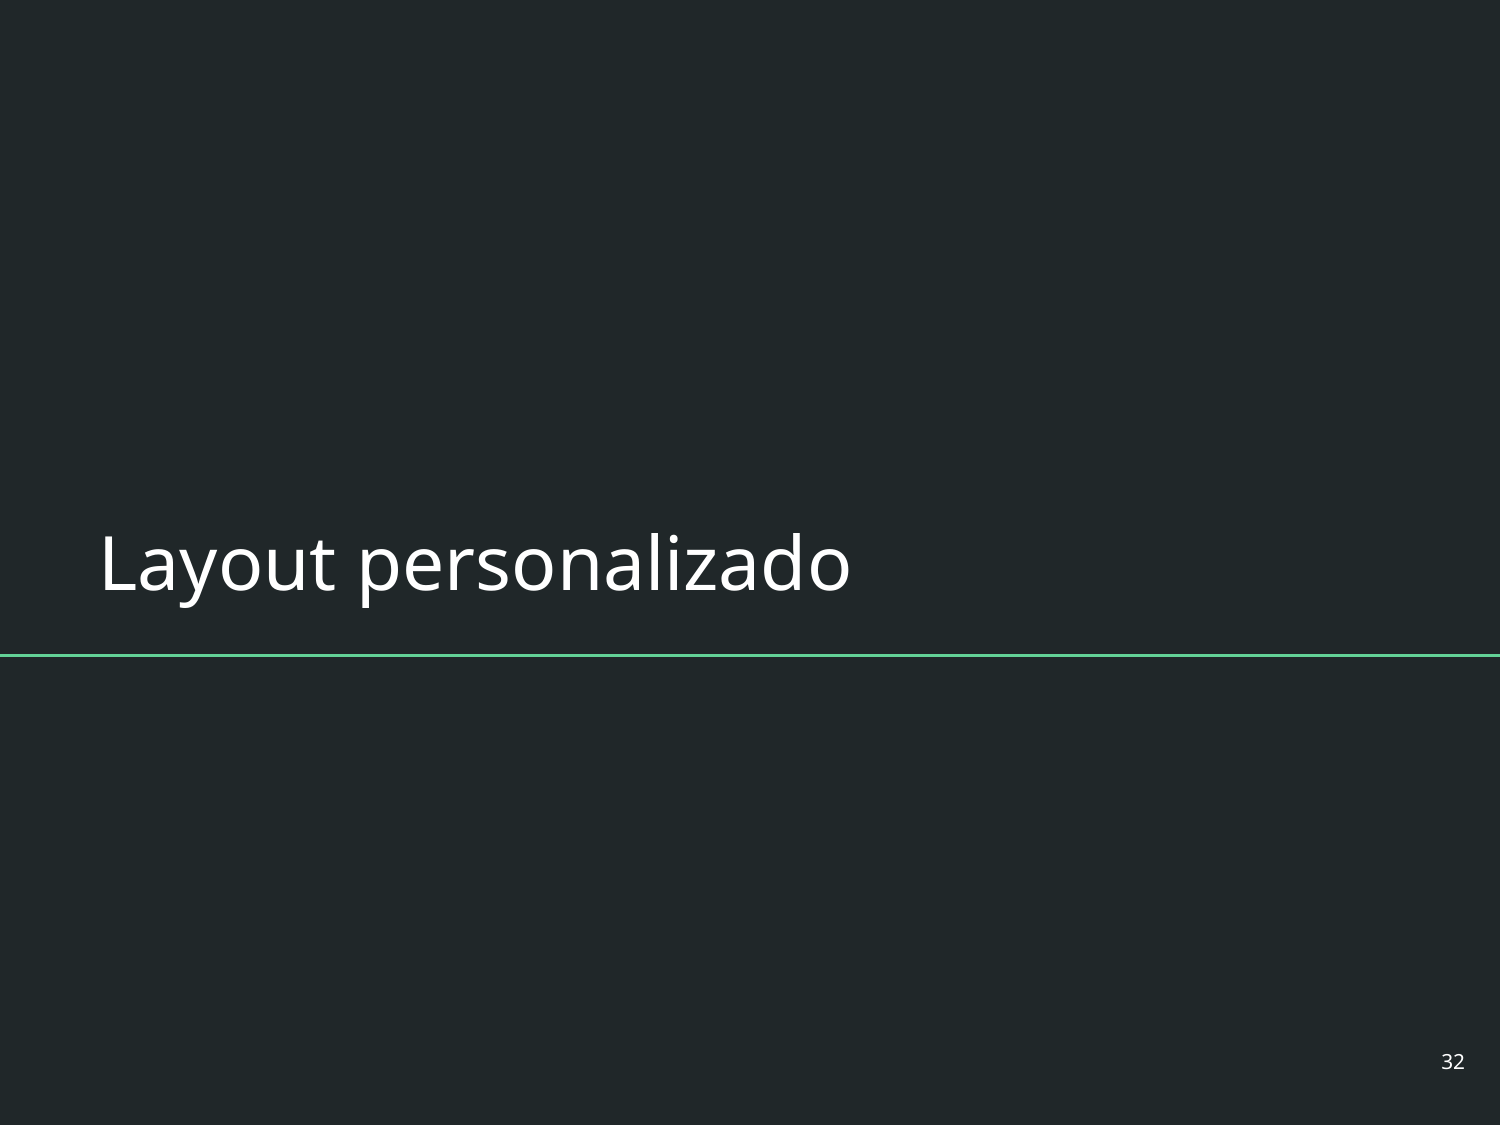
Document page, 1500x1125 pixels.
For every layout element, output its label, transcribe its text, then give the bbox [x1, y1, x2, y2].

slide_number ‹#› [1389, 1019, 1480, 1106]
title Layout personalizado [83, 450, 1417, 621]
